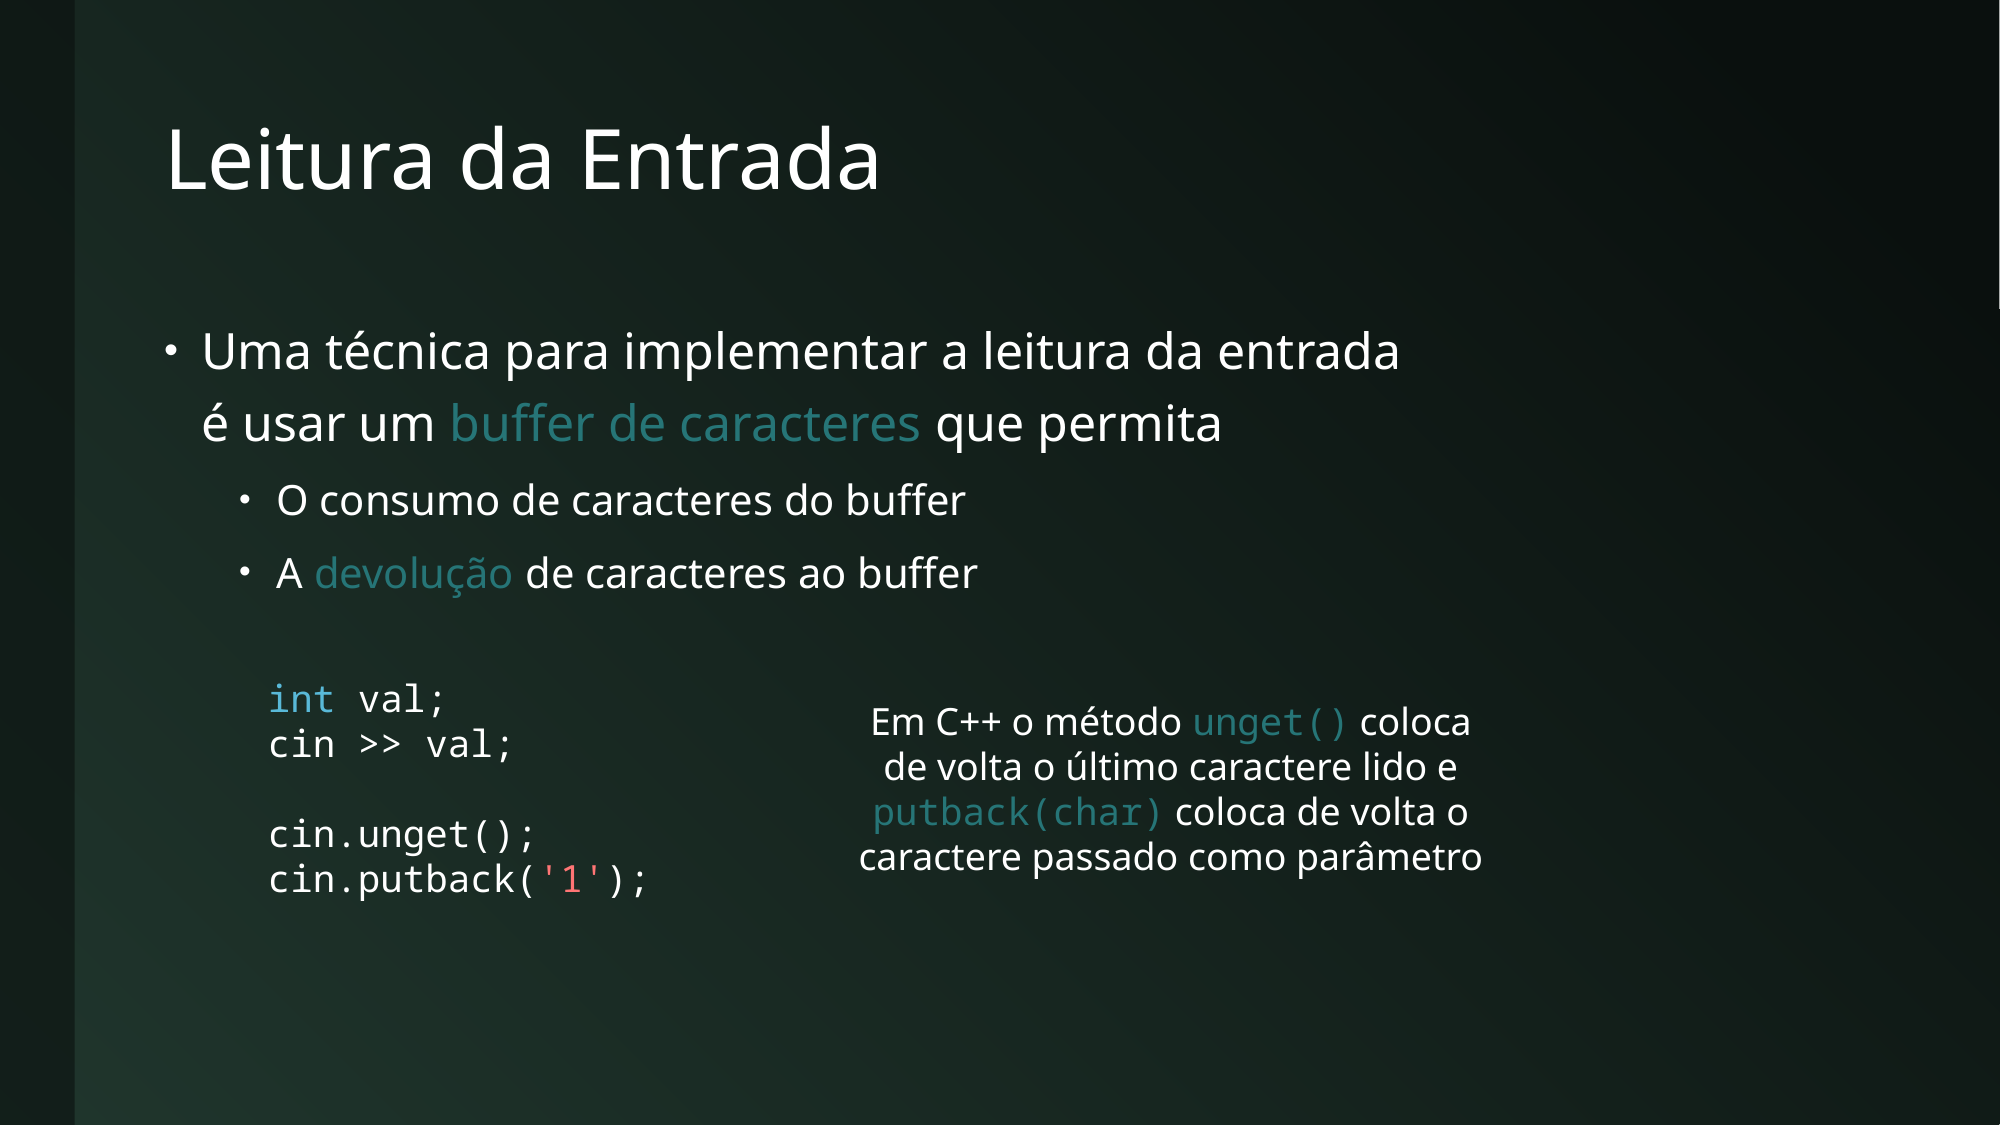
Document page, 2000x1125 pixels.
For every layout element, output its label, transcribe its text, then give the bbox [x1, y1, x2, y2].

text_box Em C++ o método unget() coloca de volta o último caractere lido e putback(char) coloca de volta o caractere passado como parâmetro [834, 690, 1508, 885]
list Uma técnica para implementar a leitura da entrada é usar um buffer de caracteres que permita O consumo de caracteres do buffer A devolução de caracteres ao buffer [149, 299, 1898, 1025]
title Leitura da Entrada [149, 62, 1898, 263]
text_box int val; cin >> val; cin.unget(); cin.putback('1'); [253, 667, 666, 908]
